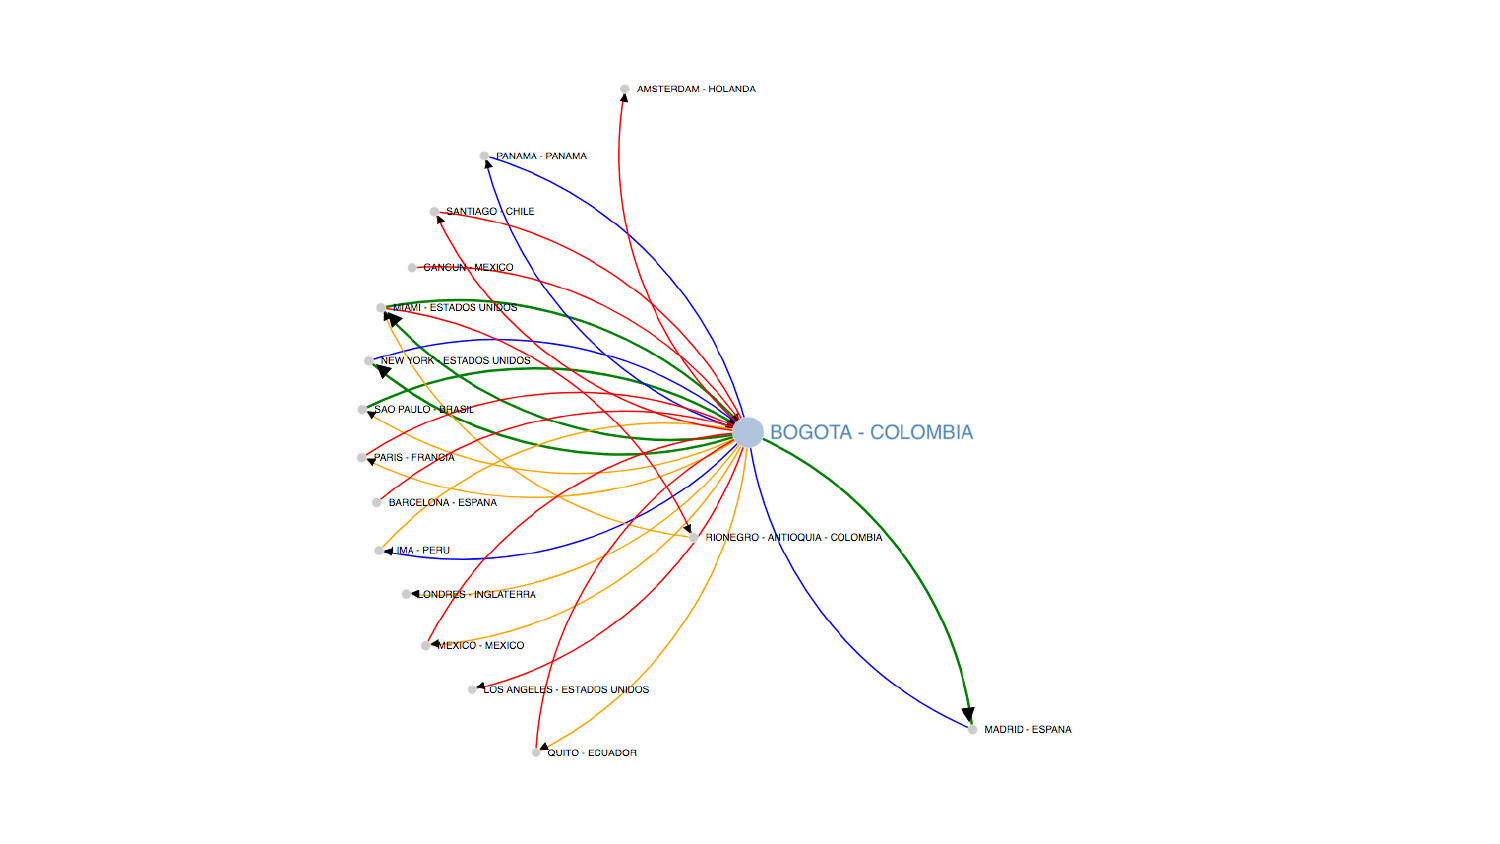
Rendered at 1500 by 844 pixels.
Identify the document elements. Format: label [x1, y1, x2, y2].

picture [289, 24, 1147, 819]
